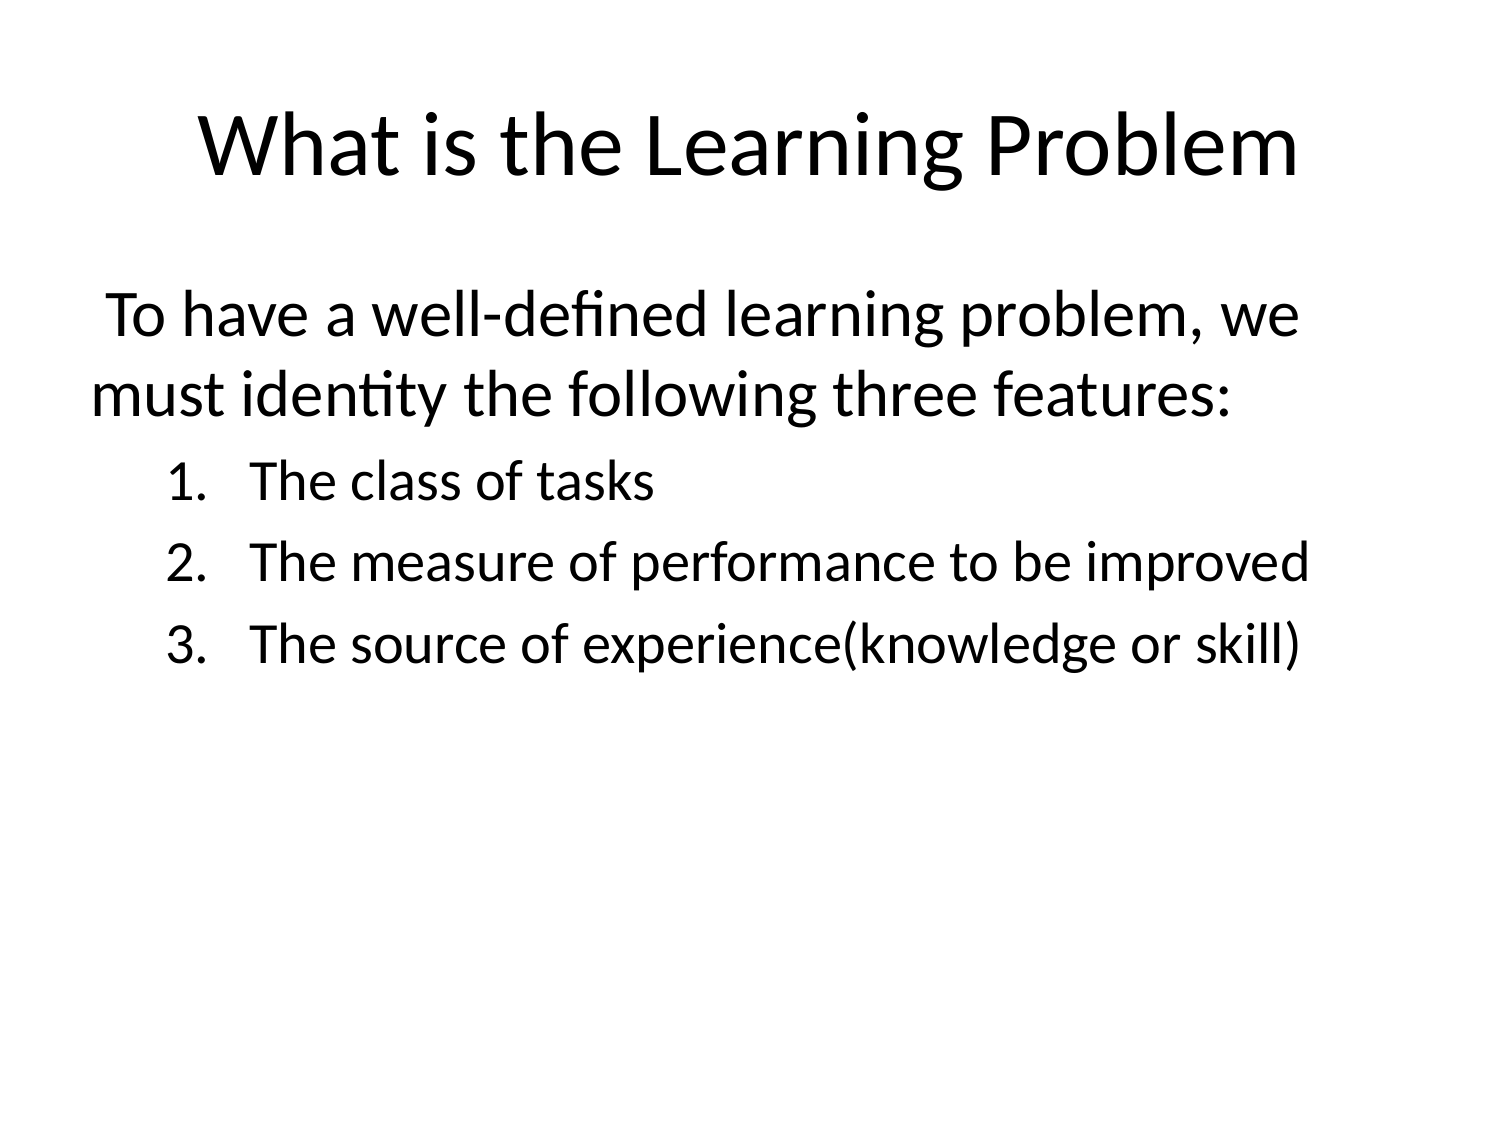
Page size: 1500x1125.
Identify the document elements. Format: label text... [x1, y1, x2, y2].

title What is the Learning Problem [75, 45, 1425, 233]
list To have a well-defined learning problem, we must identity the following three features: The class of tasks The measure of performance to be improved The source of experience(knowledge or skill) [75, 262, 1425, 1005]
